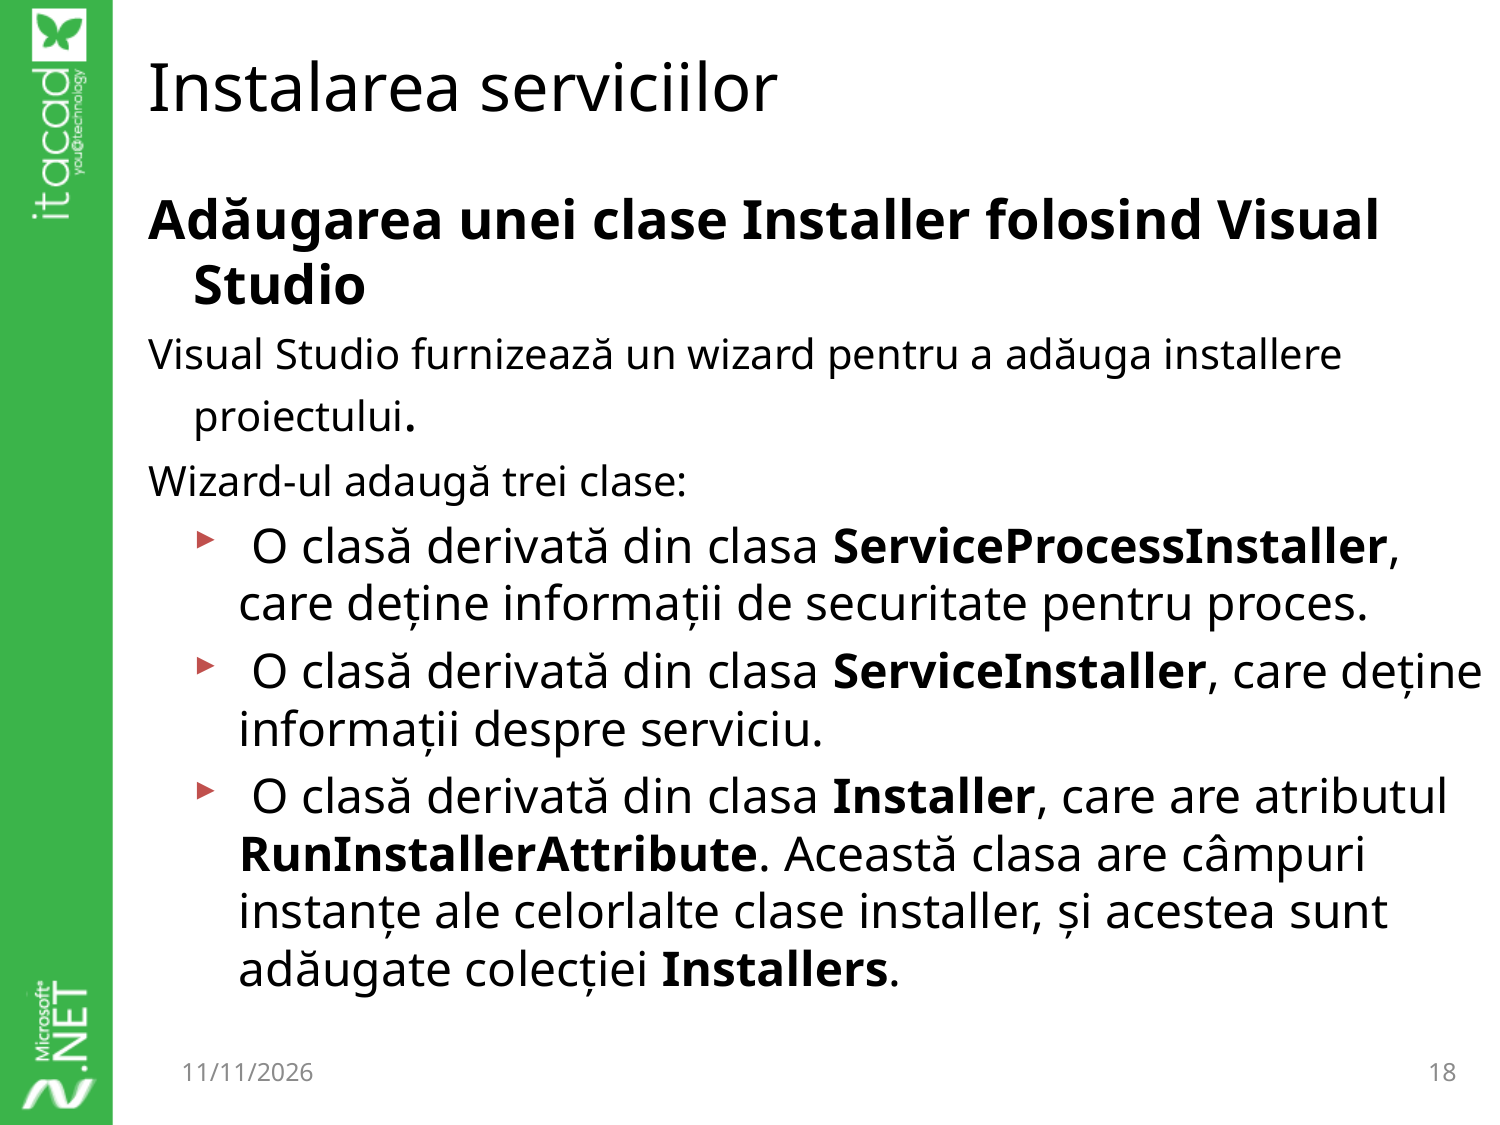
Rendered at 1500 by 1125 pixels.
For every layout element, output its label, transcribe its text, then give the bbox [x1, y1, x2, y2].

list Adăugarea unei clase Installer folosind Visual Studio Visual Studio furnizează un wizard pentru a adăuga installere proiectului. Wizard-ul adaugă trei clase: O clasă derivată din clasa ServiceProcessInstaller, care deține informații de securitate pentru proces. O clasă derivată din clasa ServiceInstaller, care deține informații despre serviciu. O clasă derivată din clasa Installer, care are atributul RunInstallerAttribute. Această clasa are câmpuri instanțe ale celorlalte clase installer, și acestea sunt adăugate colecției Installers. [134, 177, 1500, 1023]
picture [0, 0, 1500, 1125]
title Instalarea serviciilor [134, 37, 1485, 150]
slide_number 18 [1400, 1042, 1485, 1103]
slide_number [139, 1042, 356, 1103]
